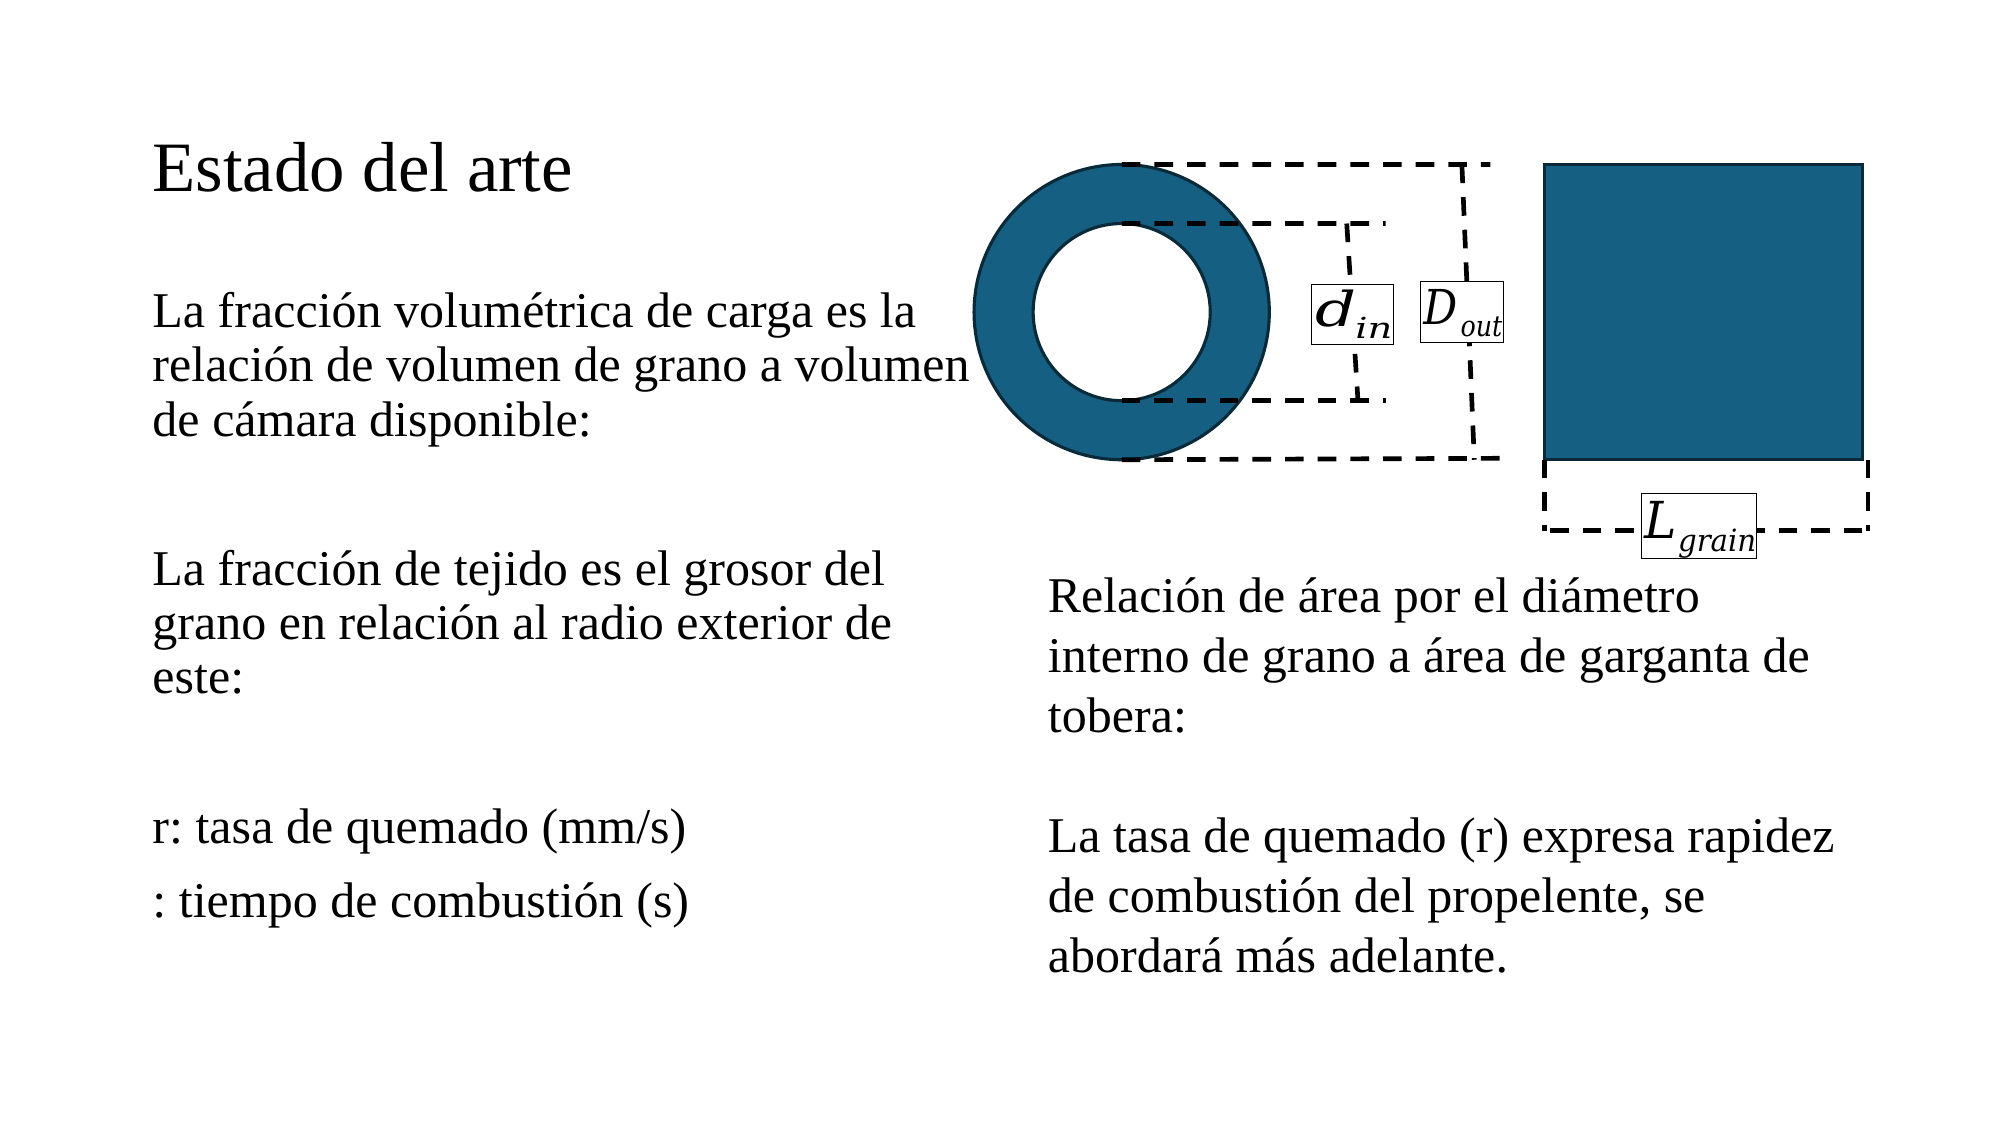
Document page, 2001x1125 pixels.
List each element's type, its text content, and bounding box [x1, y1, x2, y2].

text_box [973, 163, 1510, 461]
title Estado del arte [137, 59, 1863, 278]
text_box [1543, 163, 1864, 461]
